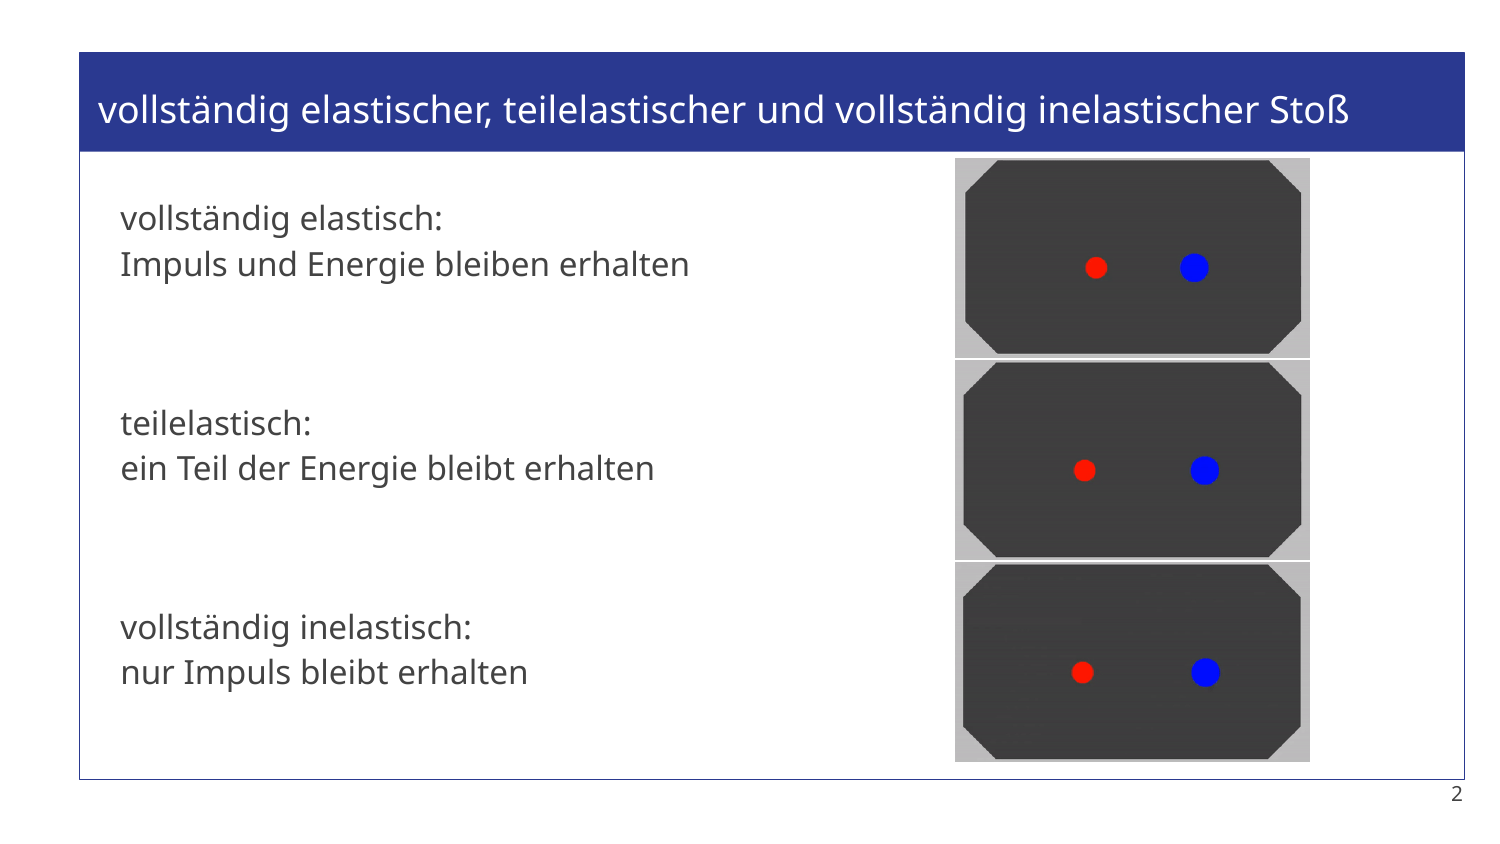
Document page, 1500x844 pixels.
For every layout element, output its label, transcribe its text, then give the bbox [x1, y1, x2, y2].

picture [955, 360, 1310, 560]
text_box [79, 52, 1465, 780]
slide_number 2 [1387, 762, 1478, 828]
picture [955, 561, 1310, 762]
picture [955, 158, 1310, 359]
